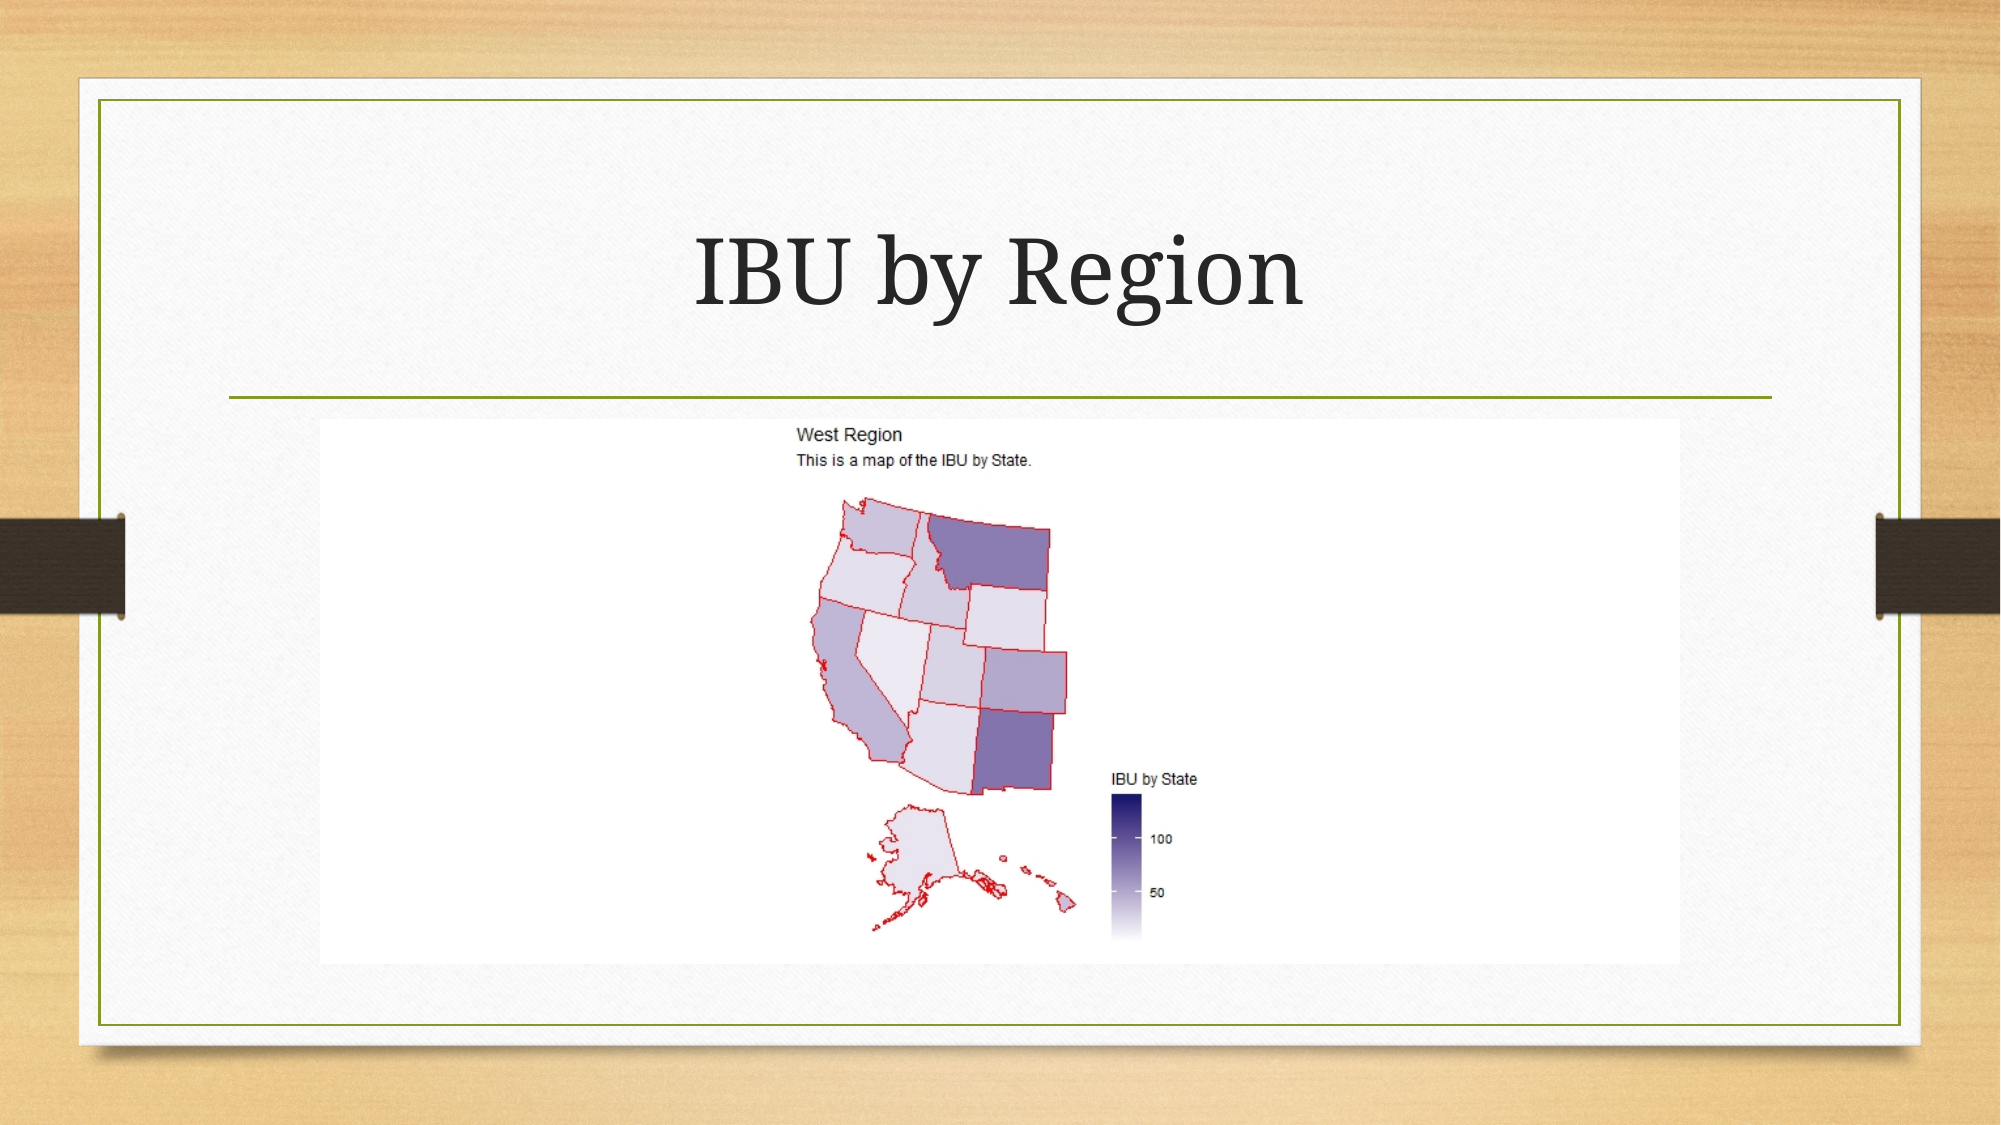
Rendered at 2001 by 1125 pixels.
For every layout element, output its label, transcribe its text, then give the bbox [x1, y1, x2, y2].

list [320, 419, 1680, 964]
title IBU by Region [212, 161, 1788, 375]
picture [0, 0, 2001, 1125]
